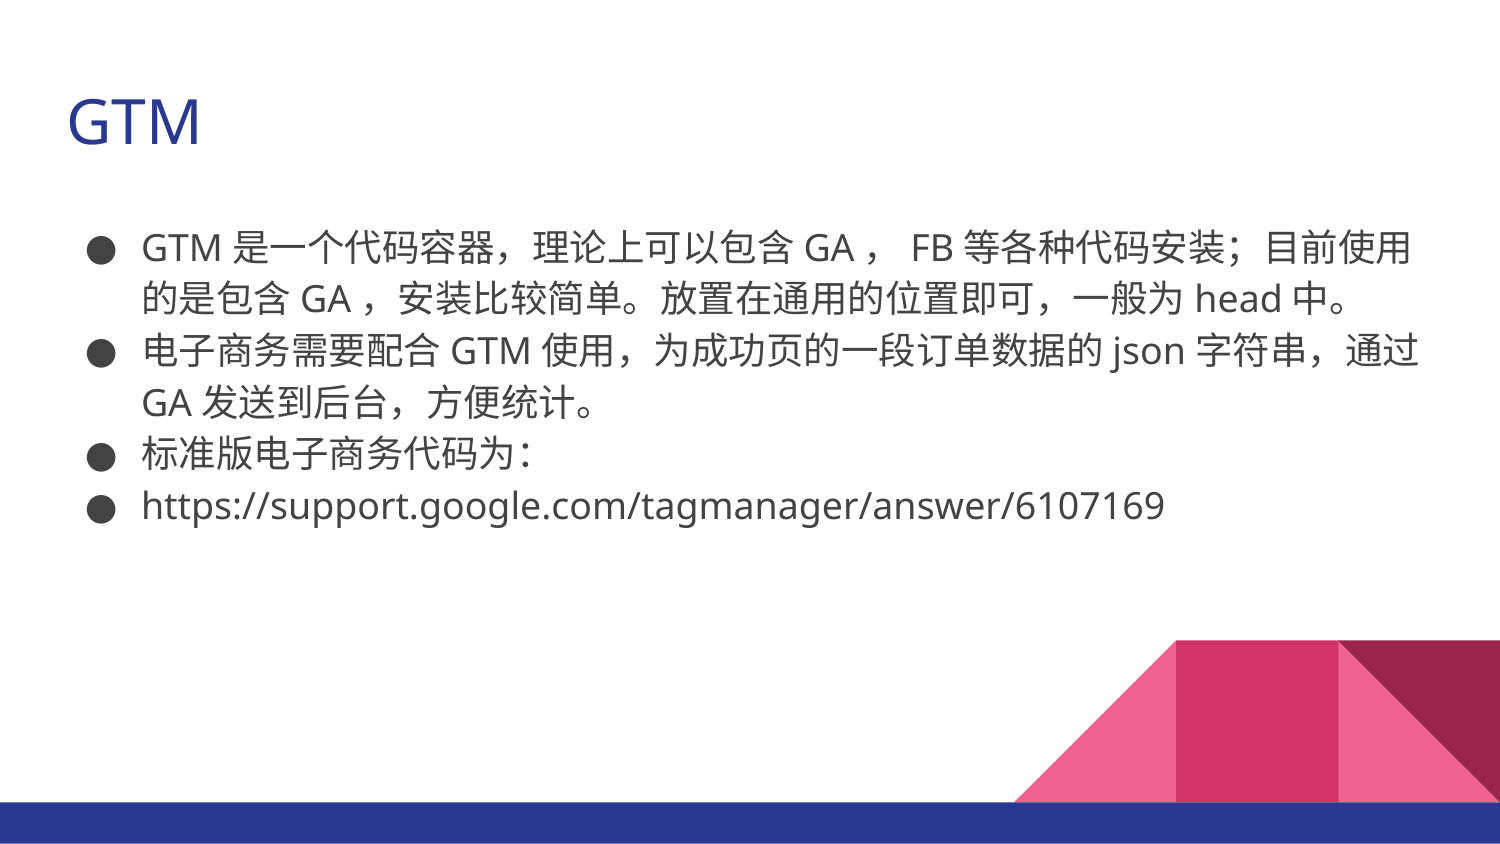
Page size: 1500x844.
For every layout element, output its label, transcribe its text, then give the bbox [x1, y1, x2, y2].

list GTM是一个代码容器，理论上可以包含GA，FB等各种代码安装；目前使用的是包含GA，安装比较简单。放置在通用的位置即可，一般为head中。 电子商务需要配合GTM使用，为成功页的一段订单数据的json字符串，通过GA发送到后台，方便统计。 标准版电子商务代码为： https://support.google.com/tagmanager/answer/6107169 [51, 201, 1449, 750]
title GTM [51, 67, 1449, 167]
